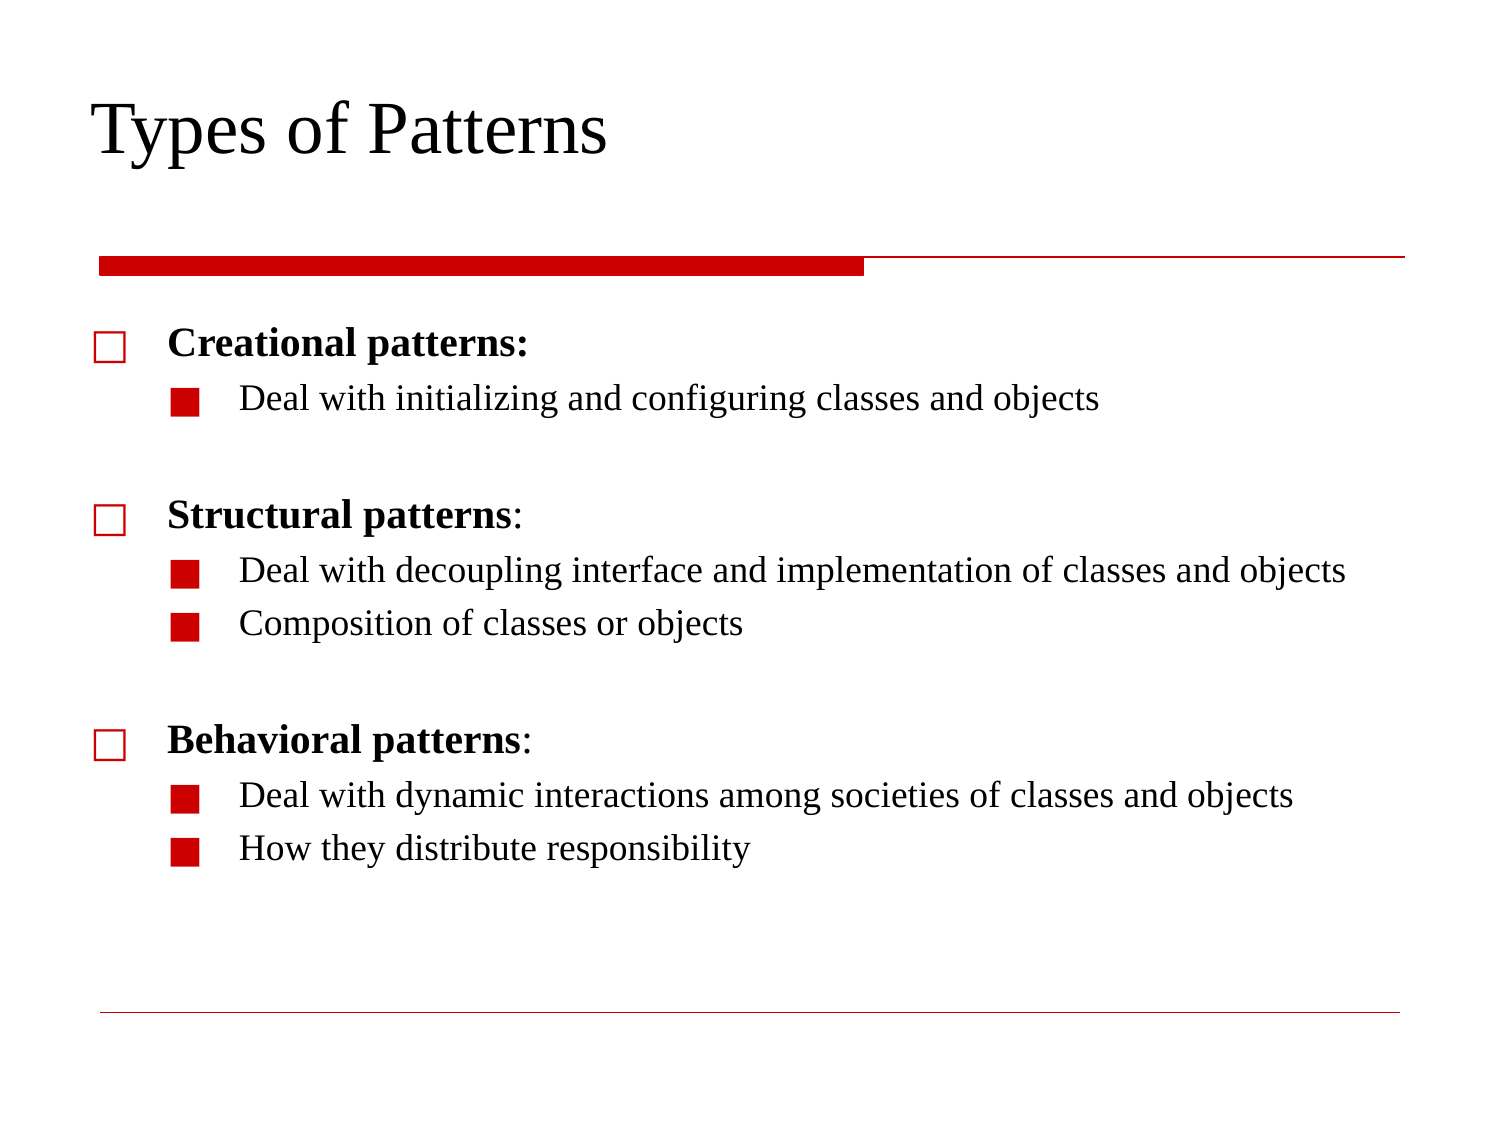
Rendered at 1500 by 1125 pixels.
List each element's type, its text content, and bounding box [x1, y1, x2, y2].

title Types of Patterns [75, 45, 1425, 176]
list Creational patterns: Deal with initializing and configuring classes and objects Structural patterns: Deal with decoupling interface and implementation of classes and objects Composition of classes or objects Behavioral patterns: Deal with dynamic interactions among societies of classes and objects How they distribute responsibility [75, 312, 1425, 1005]
